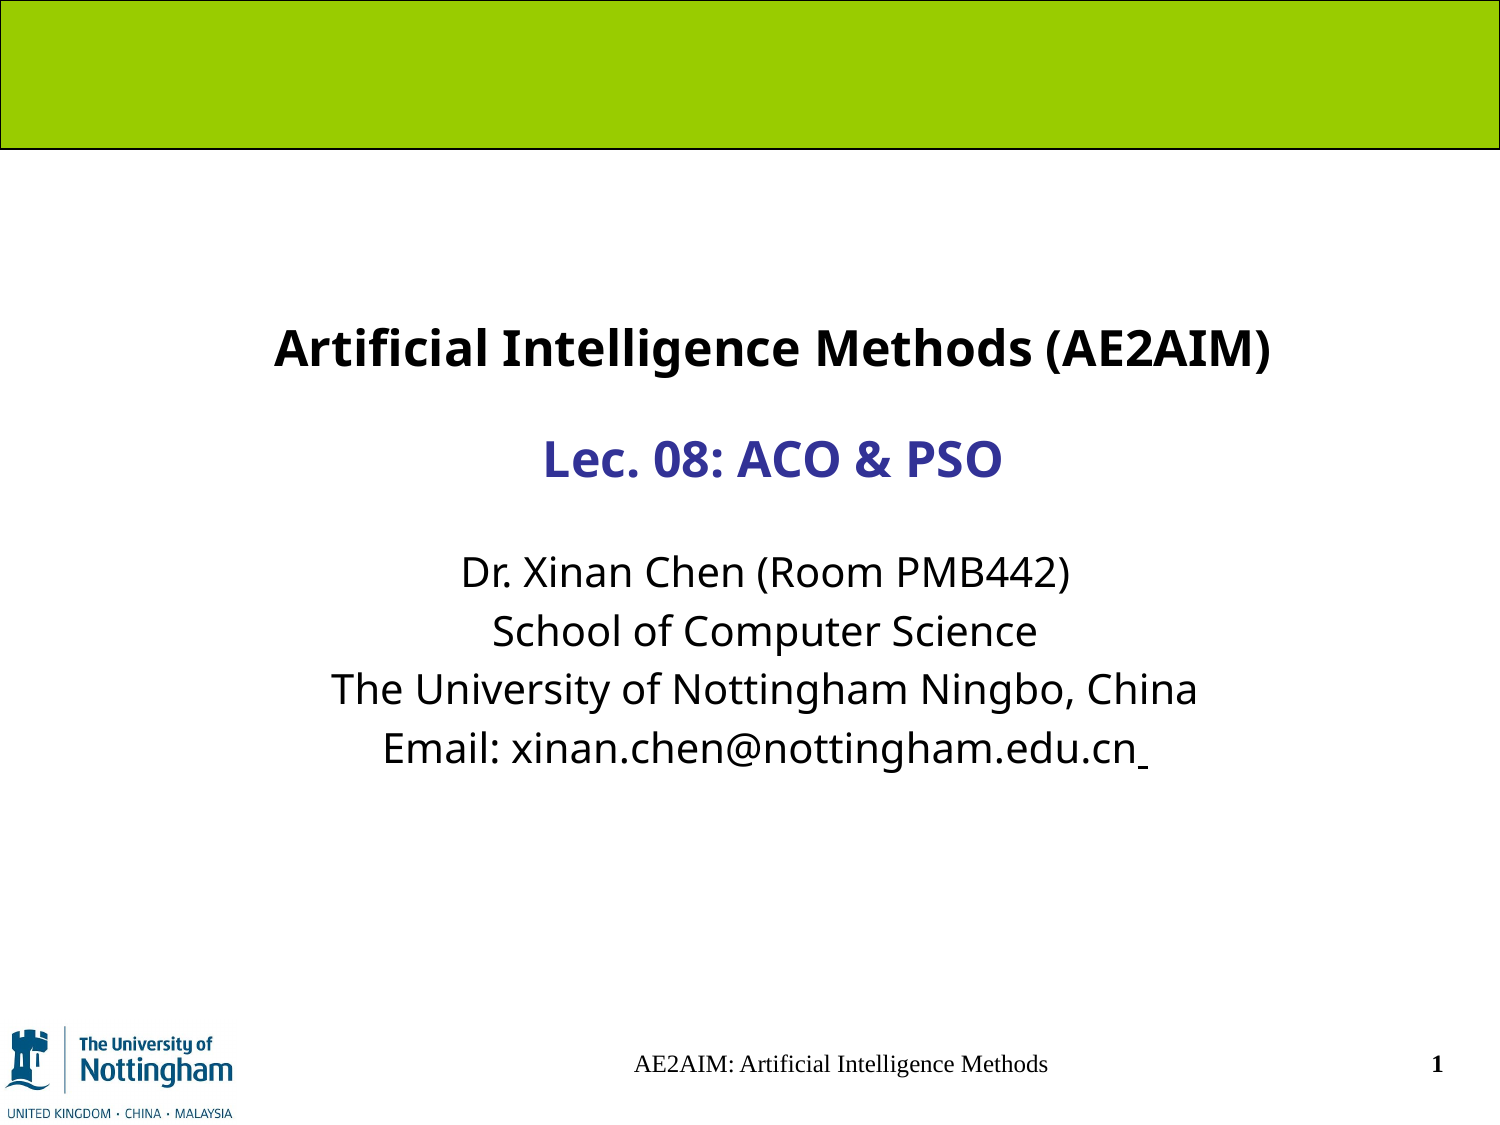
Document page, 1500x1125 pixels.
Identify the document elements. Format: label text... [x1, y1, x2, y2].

footer AE2AIM: Artificial Intelligence Methods [430, 1039, 1259, 1118]
slide_number 1 [1293, 1039, 1460, 1118]
text_box Dr. Xinan Chen (Room PMB442) School of Computer Science The University of Nottingham Ningbo, China Email: xinan.chen@nottingham.edu.cn [206, 538, 1324, 913]
list Artificial Intelligence Methods (AE2AIM) Lec. 08: ACO & PSO [123, 278, 1424, 528]
picture [0, 1019, 237, 1125]
